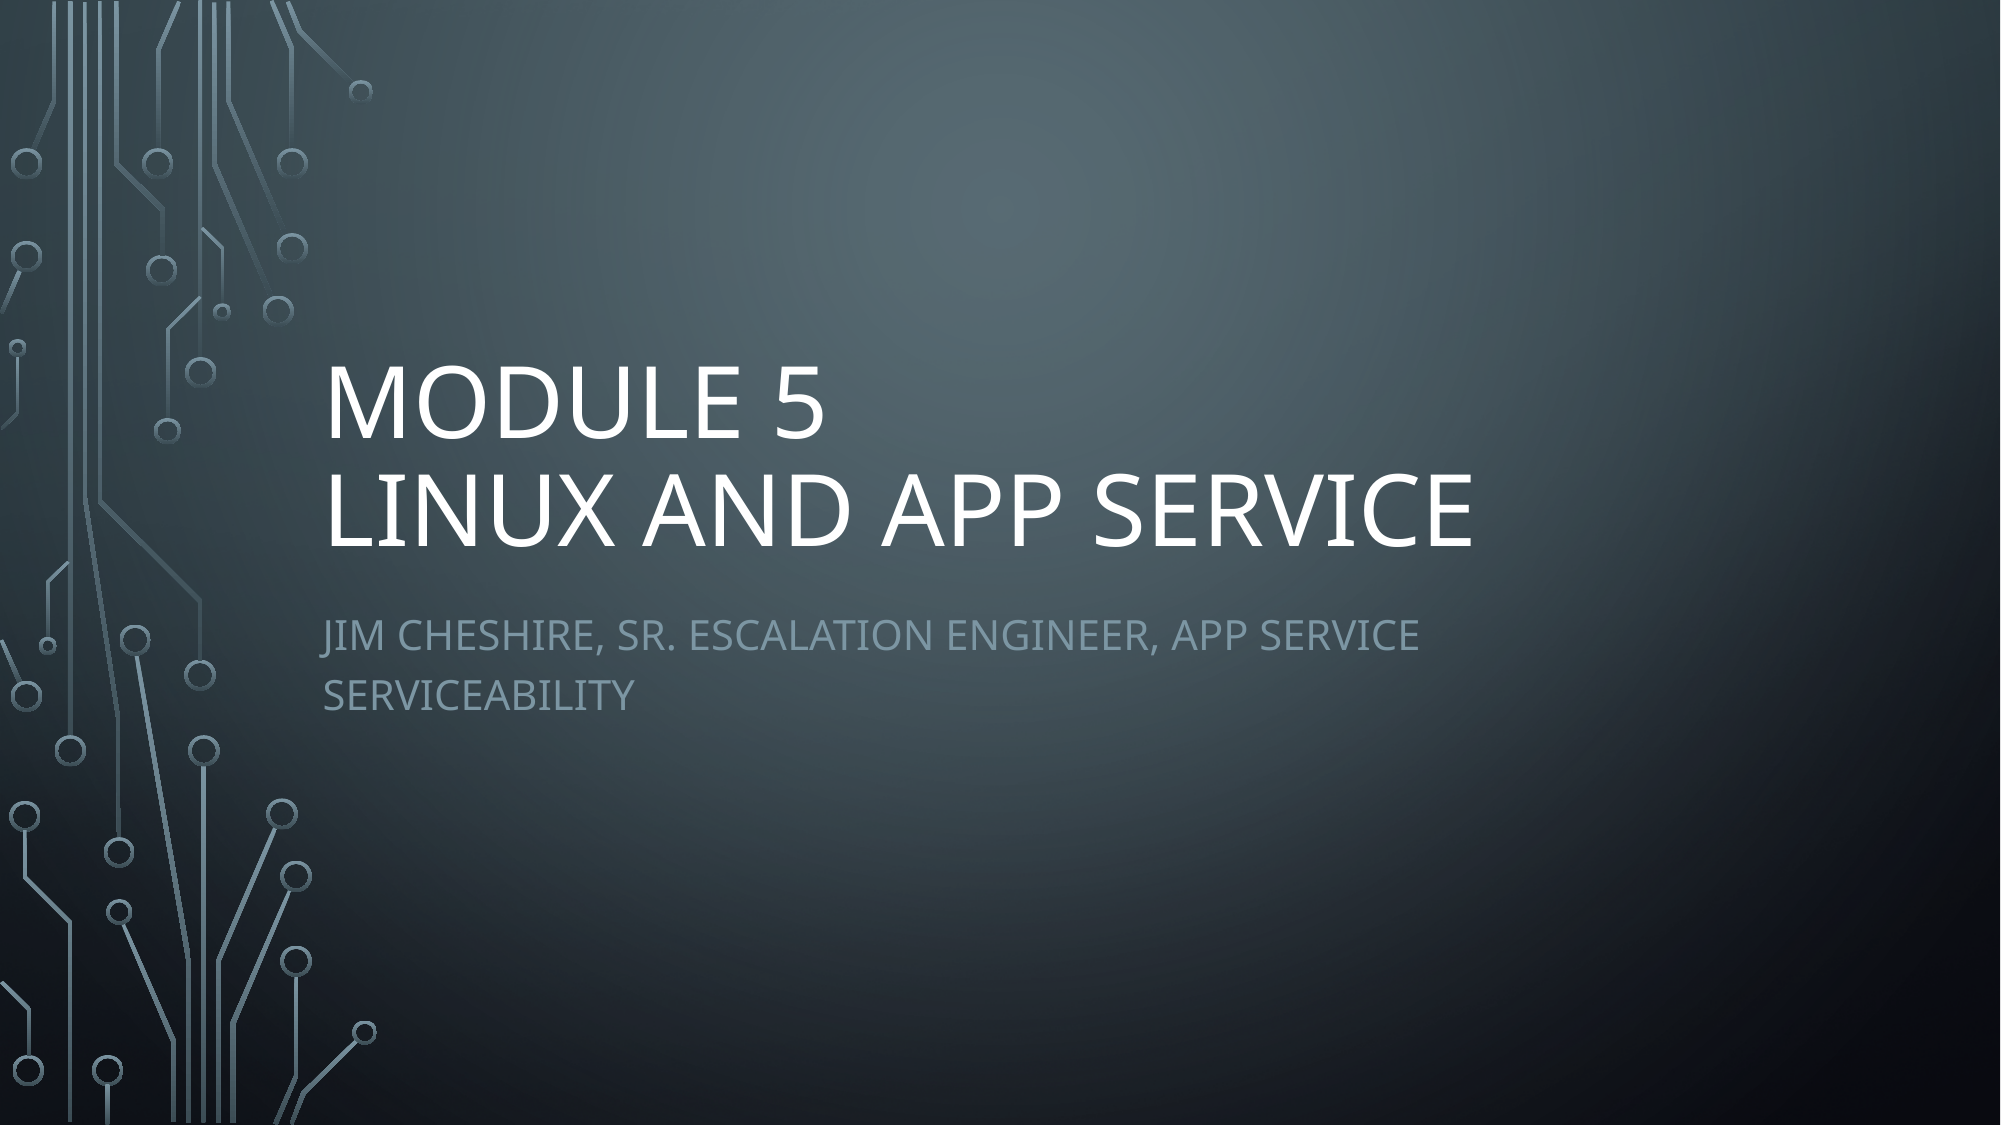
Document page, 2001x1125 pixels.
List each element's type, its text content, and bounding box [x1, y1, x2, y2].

title Module 5 Linux and App Service [307, 184, 1750, 576]
subtitle Jim Cheshire, Sr. Escalation Engineer, App Service Serviceability [307, 590, 1750, 730]
